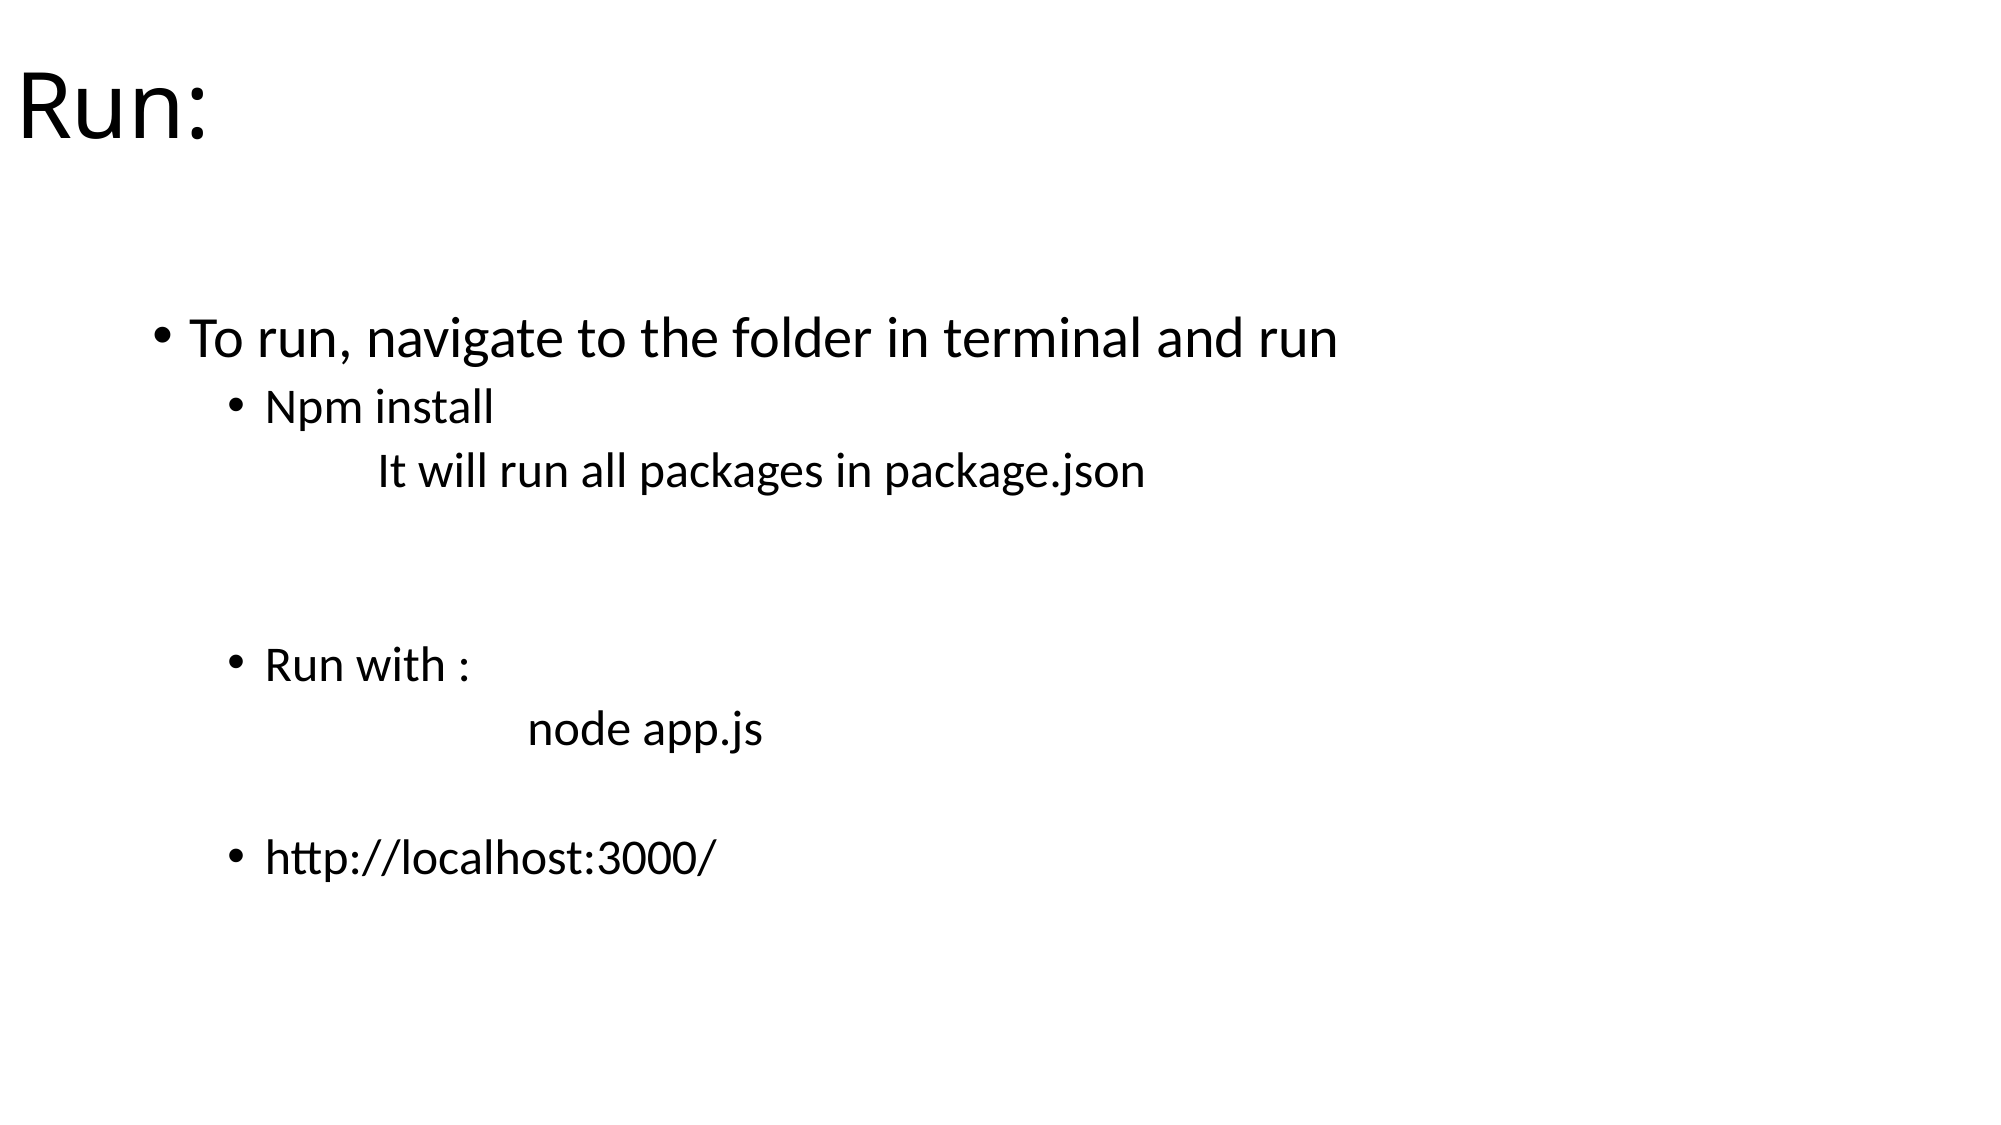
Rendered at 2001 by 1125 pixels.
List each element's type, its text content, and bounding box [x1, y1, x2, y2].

title Run: [0, 0, 1725, 218]
list To run, navigate to the folder in terminal and run Npm install It will run all packages in package.json Run with : node app.js http://localhost:3000/ [137, 299, 1863, 1014]
